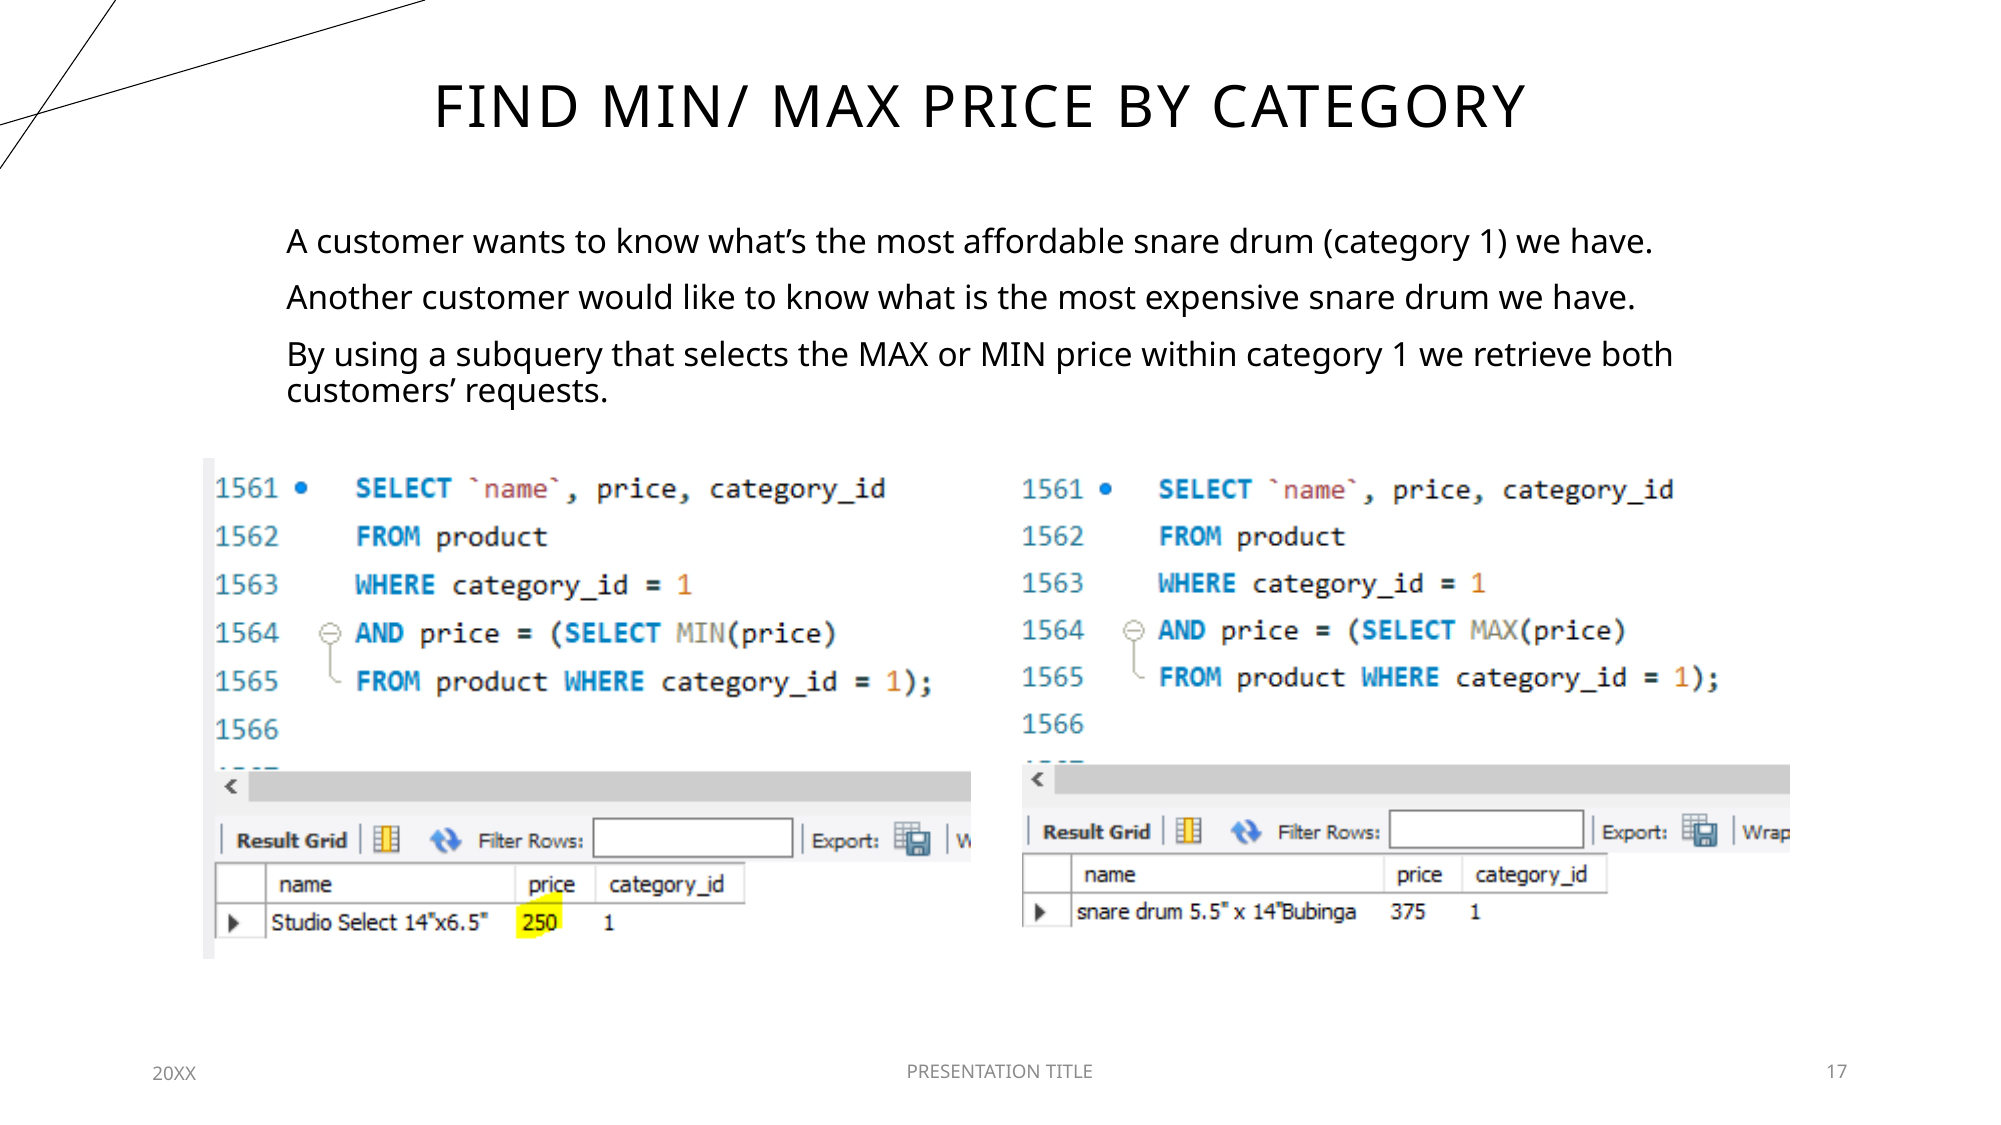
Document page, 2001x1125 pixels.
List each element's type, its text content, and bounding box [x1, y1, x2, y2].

footer PRESENTATION TITLE [662, 1042, 1338, 1103]
text_box A customer wants to know what’s the most affordable snare drum (category 1) we have. Another customer would like to know what is the most expensive snare drum we have. By using a subquery that selects the MAX or MIN price within category 1 we retrieve both customers’ requests. [271, 217, 1863, 435]
picture [203, 458, 971, 959]
picture [1022, 458, 1790, 949]
slide_number 17 [1412, 1042, 1863, 1103]
slide_number 20XX [137, 1042, 588, 1103]
title FIND MIN/ MAX PRICE BY CATEGORY [365, 0, 1596, 217]
